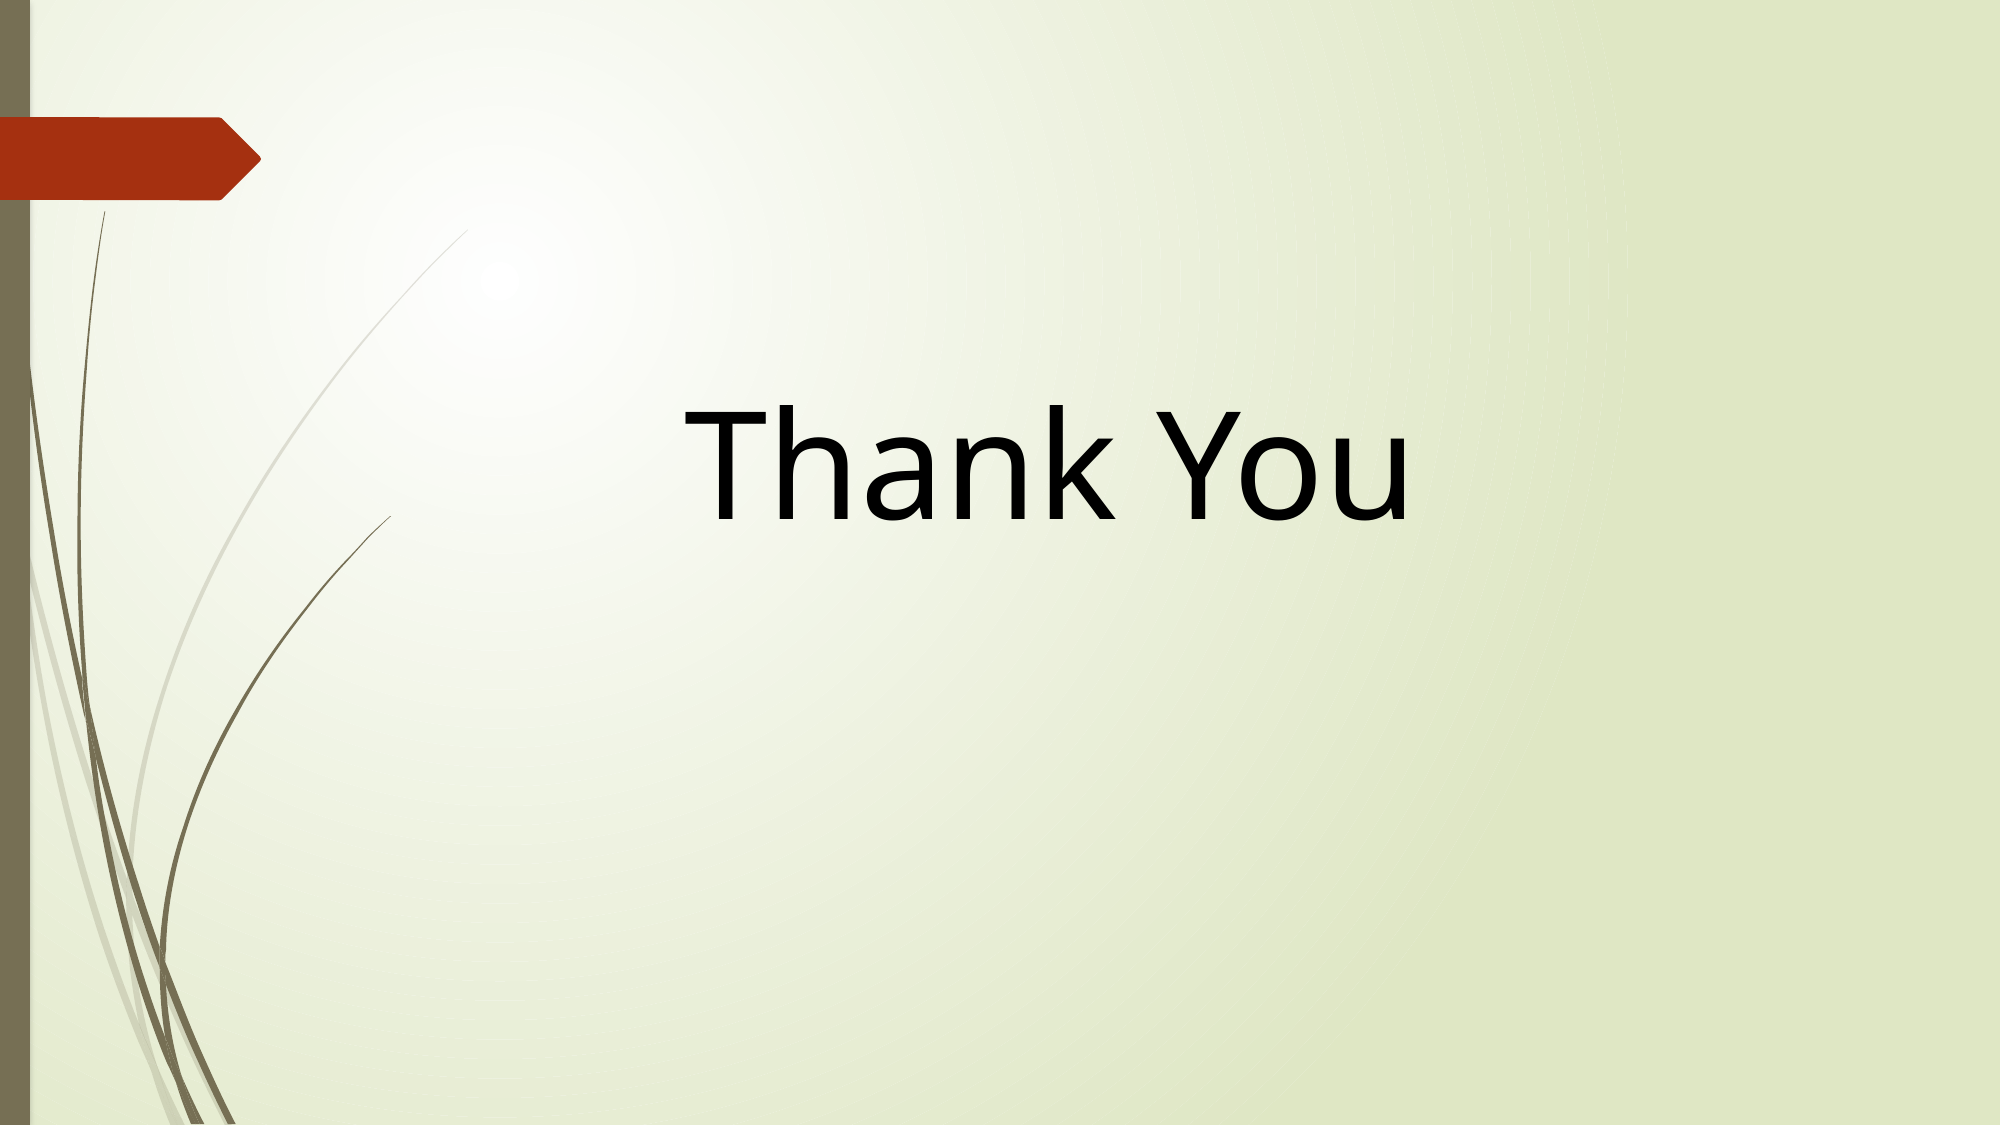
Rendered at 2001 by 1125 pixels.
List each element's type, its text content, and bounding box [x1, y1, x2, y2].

text_box Thank You [669, 362, 1433, 557]
